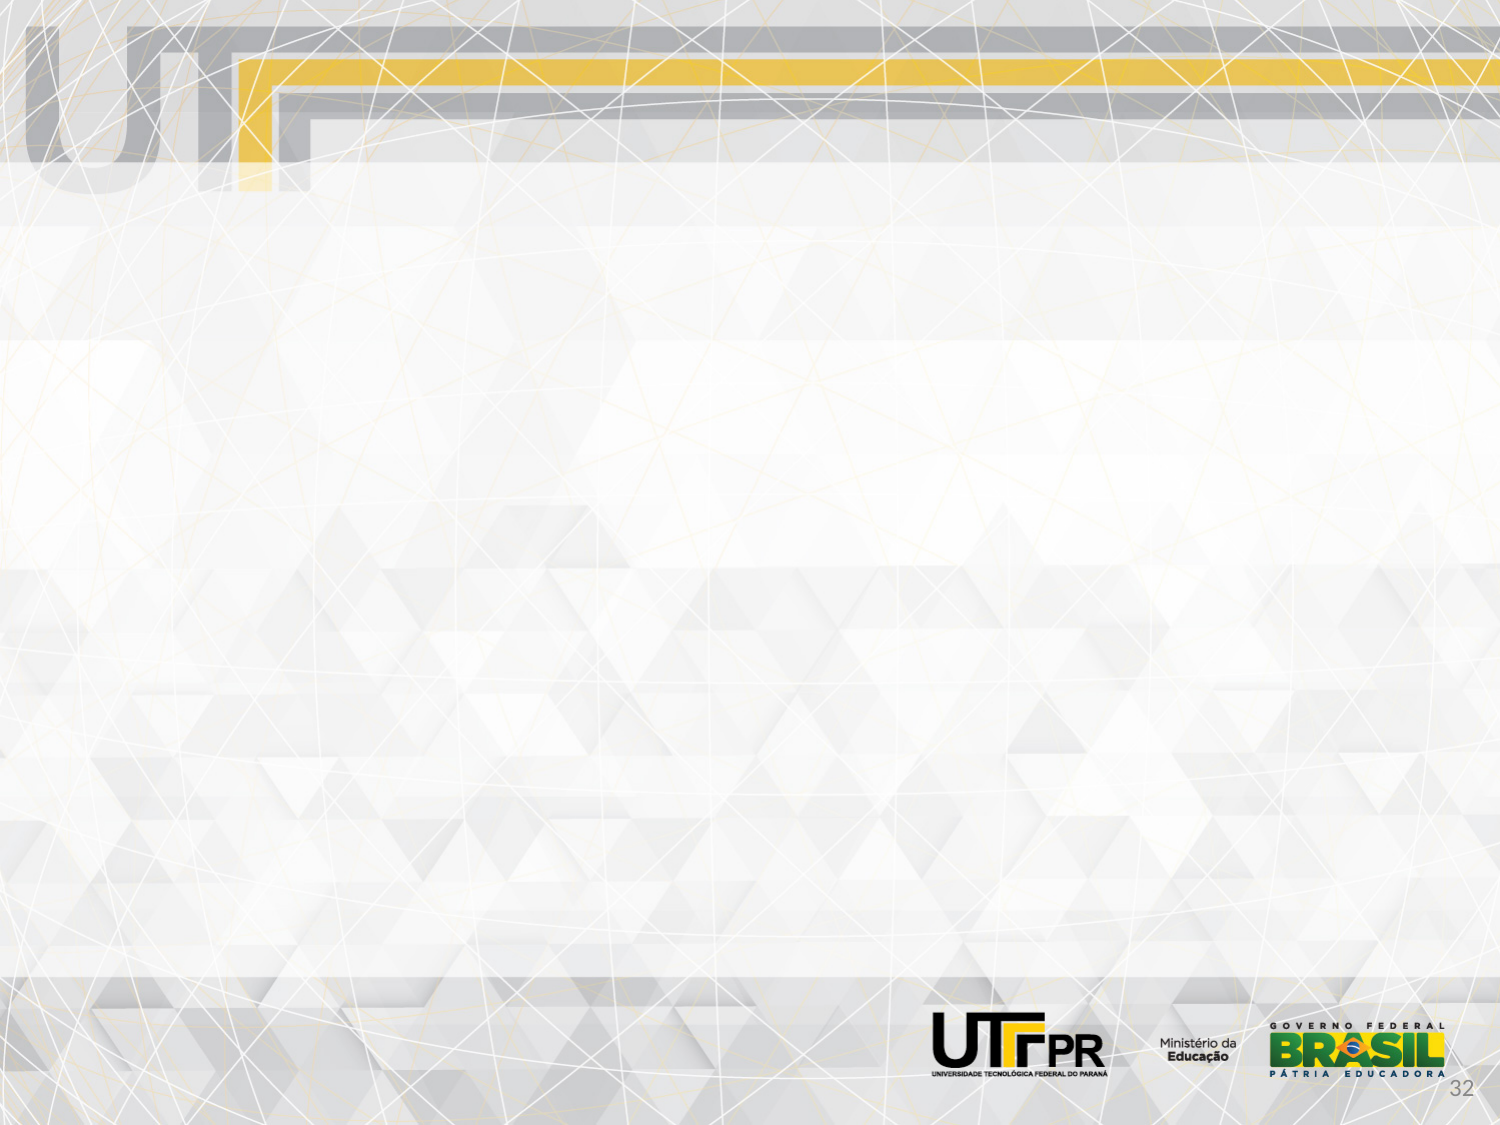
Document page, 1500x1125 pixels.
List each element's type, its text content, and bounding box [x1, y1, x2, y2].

picture [0, 0, 1500, 1125]
slide_number ‹#› [1152, 1056, 1490, 1116]
